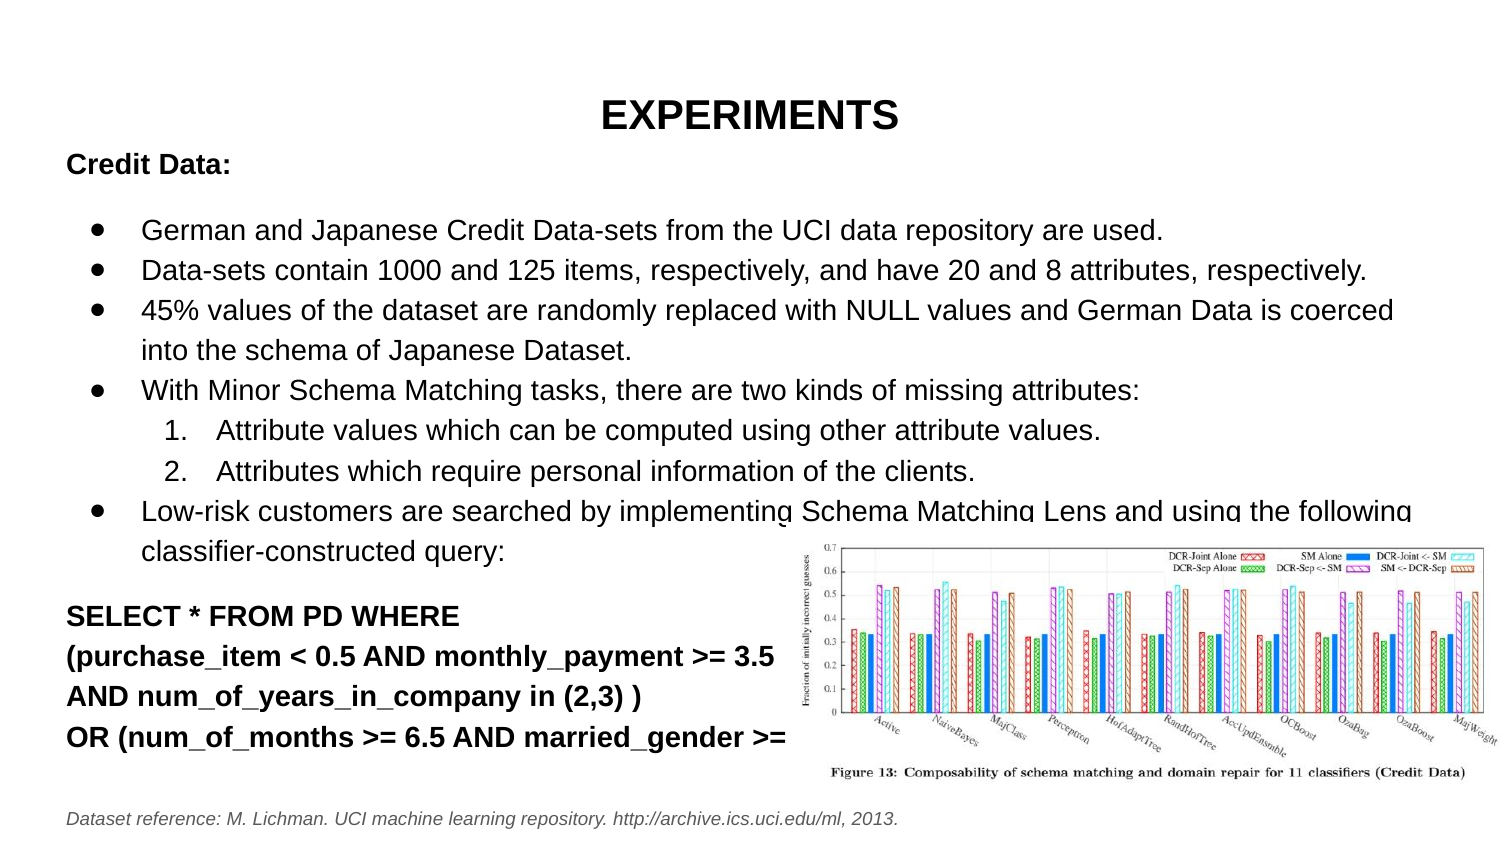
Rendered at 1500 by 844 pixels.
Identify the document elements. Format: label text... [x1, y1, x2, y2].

list Credit Data: German and Japanese Credit Data-sets from the UCI data repository are used. Data-sets contain 1000 and 125 items, respectively, and have 20 and 8 attributes, respectively. 45% values of the dataset are randomly replaced with NULL values and German Data is coerced into the schema of Japanese Dataset. With Minor Schema Matching tasks, there are two kinds of missing attributes: Attribute values which can be computed using other attribute values. Attributes which require personal information of the clients. Low-risk customers are searched by implementing Schema Matching Lens and using the following classifier-constructed query: SELECT * FROM PD WHERE (purchase_item < 0.5 AND monthly_payment >= 3.5 AND num_of_years_in_company in (2,3) ) OR (num_of_months >= 6.5 AND married_gender >= 2.5); Dataset reference: M. Lichman. UCI machine learning repository. http://archive.ics.uci.edu/ml, 2013. [51, 125, 1449, 740]
title EXPERIMENTS [51, 72, 1449, 125]
picture [786, 522, 1500, 792]
